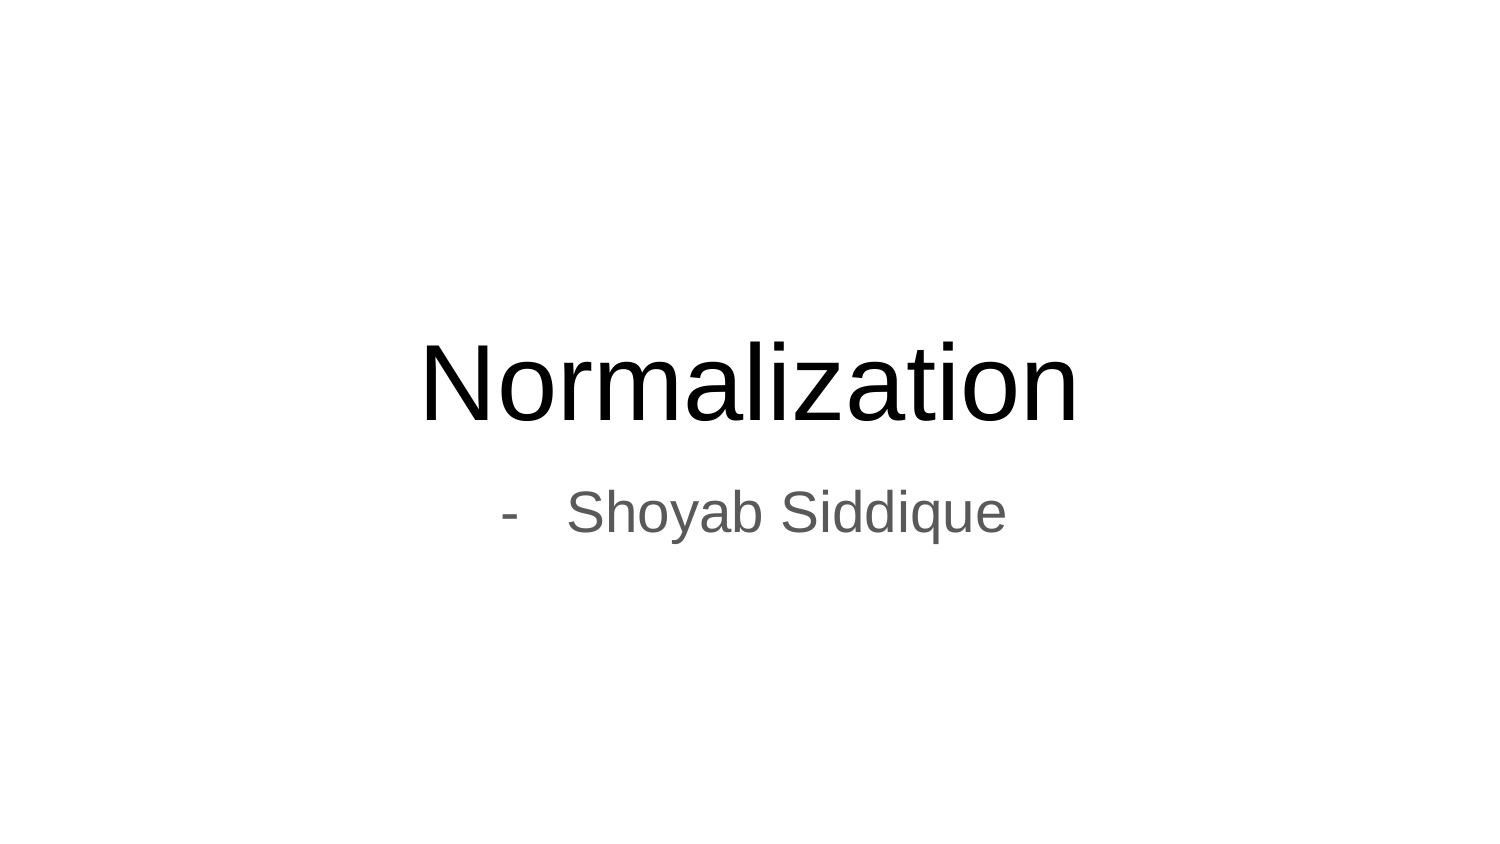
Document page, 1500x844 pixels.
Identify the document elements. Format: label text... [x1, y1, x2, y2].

subtitle Shoyab Siddique [51, 464, 1449, 595]
title Normalization [51, 122, 1449, 459]
